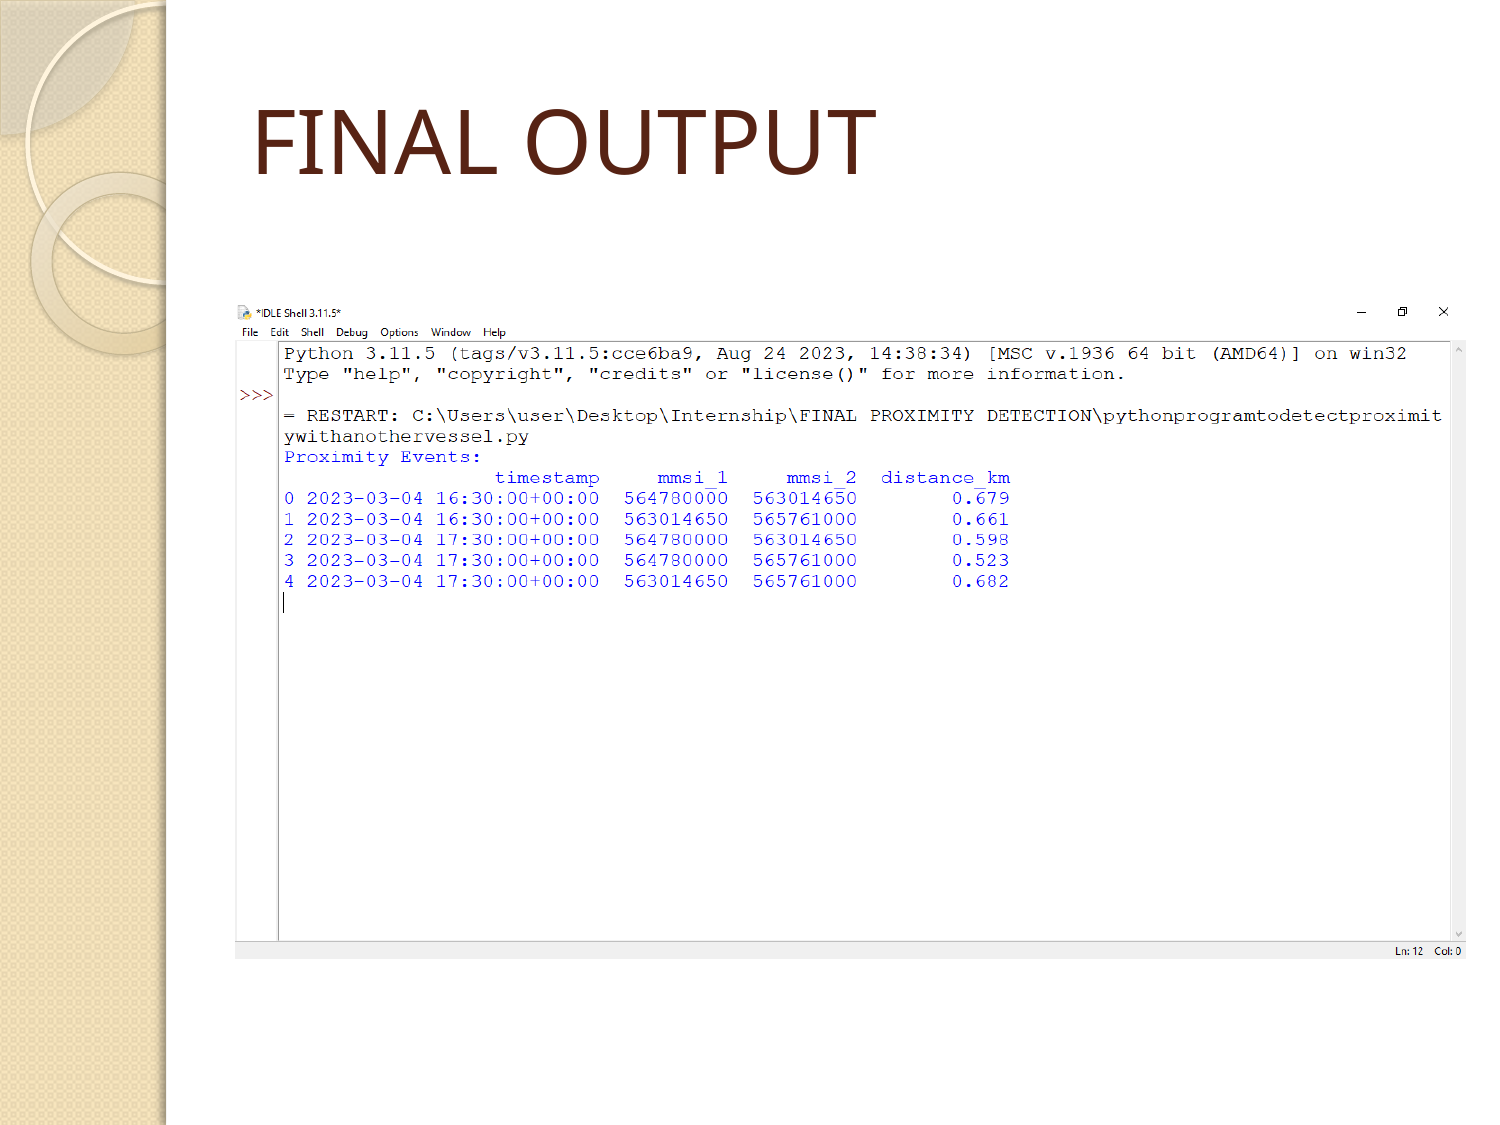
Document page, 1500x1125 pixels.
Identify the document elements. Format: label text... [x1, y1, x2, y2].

title FINAL OUTPUT [235, 45, 1466, 233]
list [235, 303, 1466, 959]
